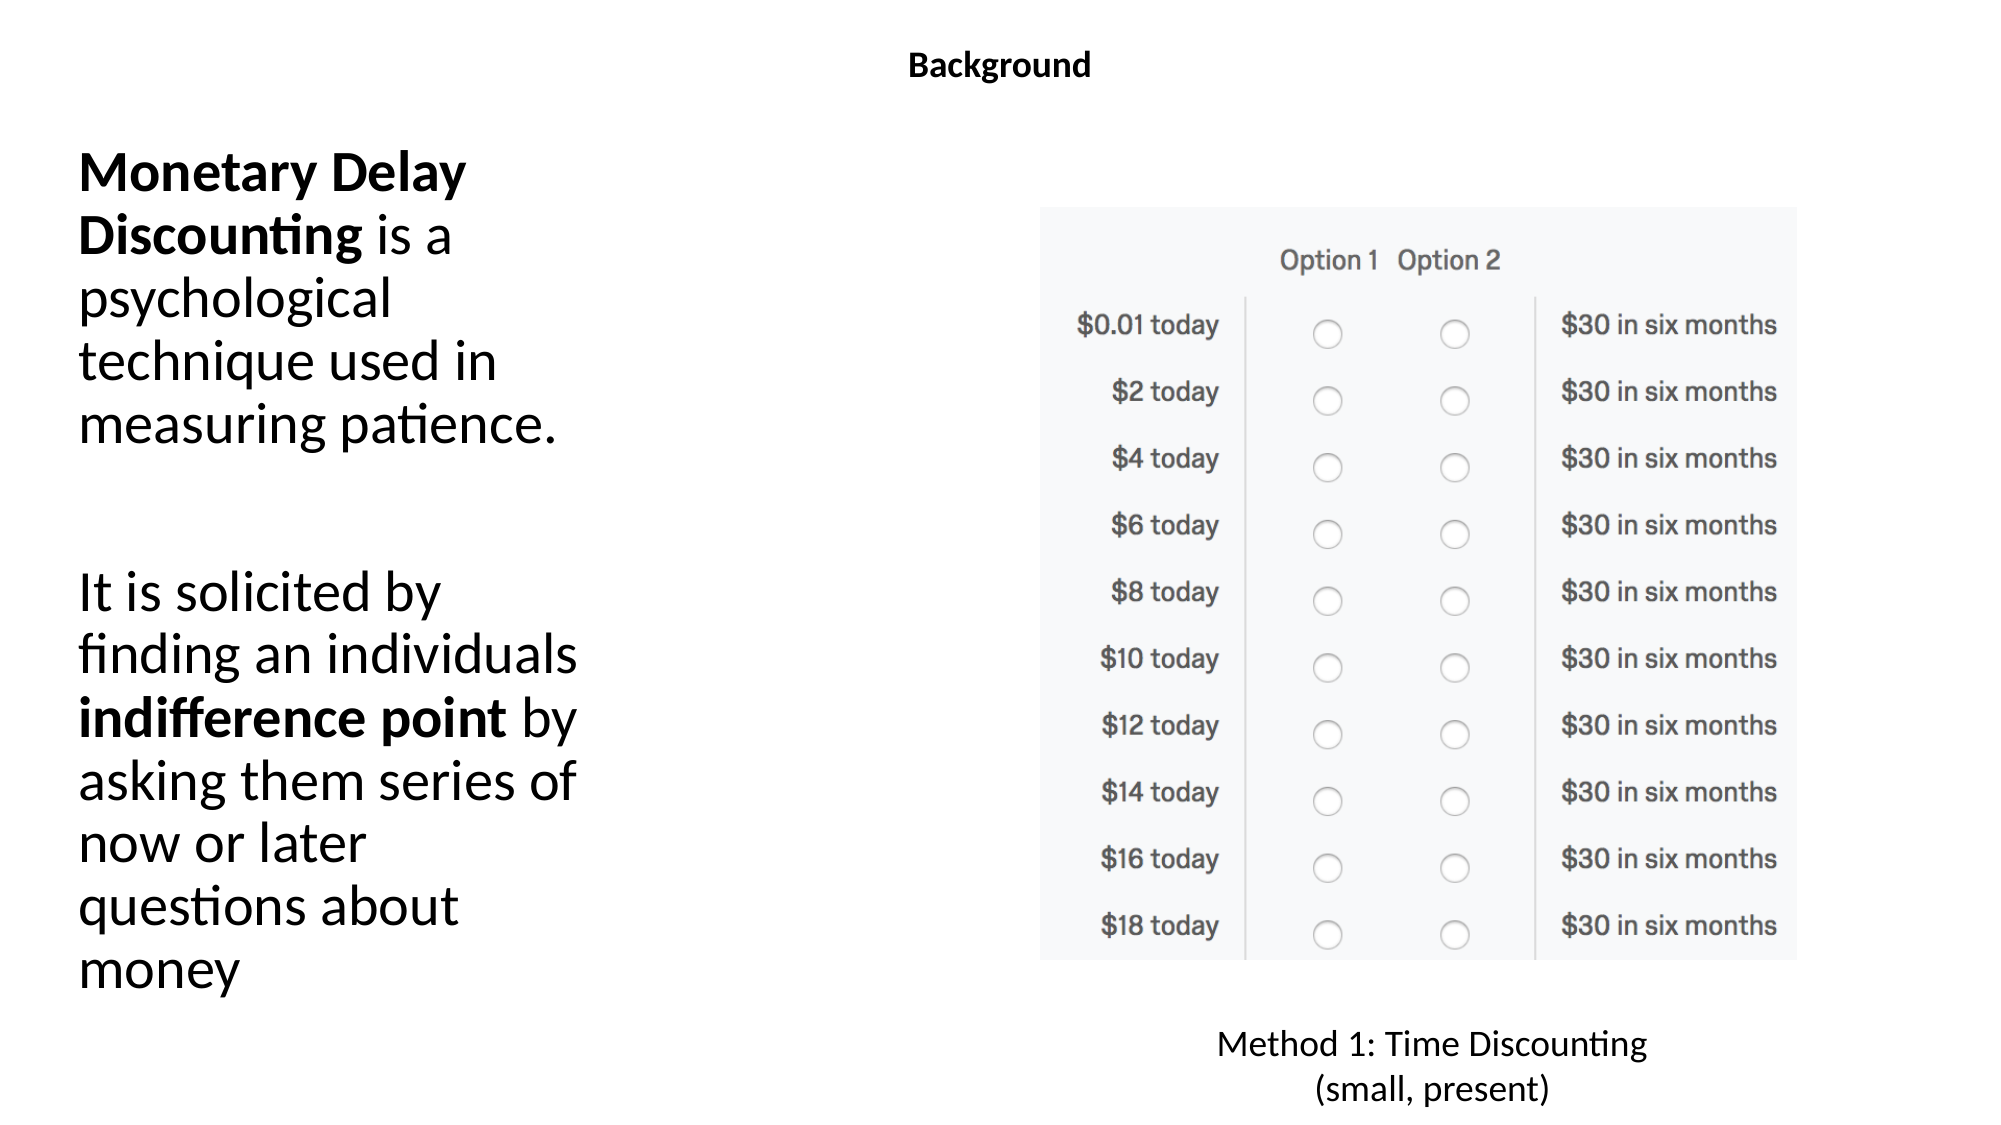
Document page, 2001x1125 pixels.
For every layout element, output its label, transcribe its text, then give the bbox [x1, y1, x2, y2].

list Monetary Delay Discounting is a psychological technique used in measuring patience. It is solicited by finding an individuals indifference point by asking them series of now or later questions about money [63, 133, 610, 1033]
picture [1040, 207, 1797, 960]
text_box Method 1: Time Discounting (small, present) [1201, 1011, 1663, 1117]
text_box Background [0, 33, 2000, 93]
